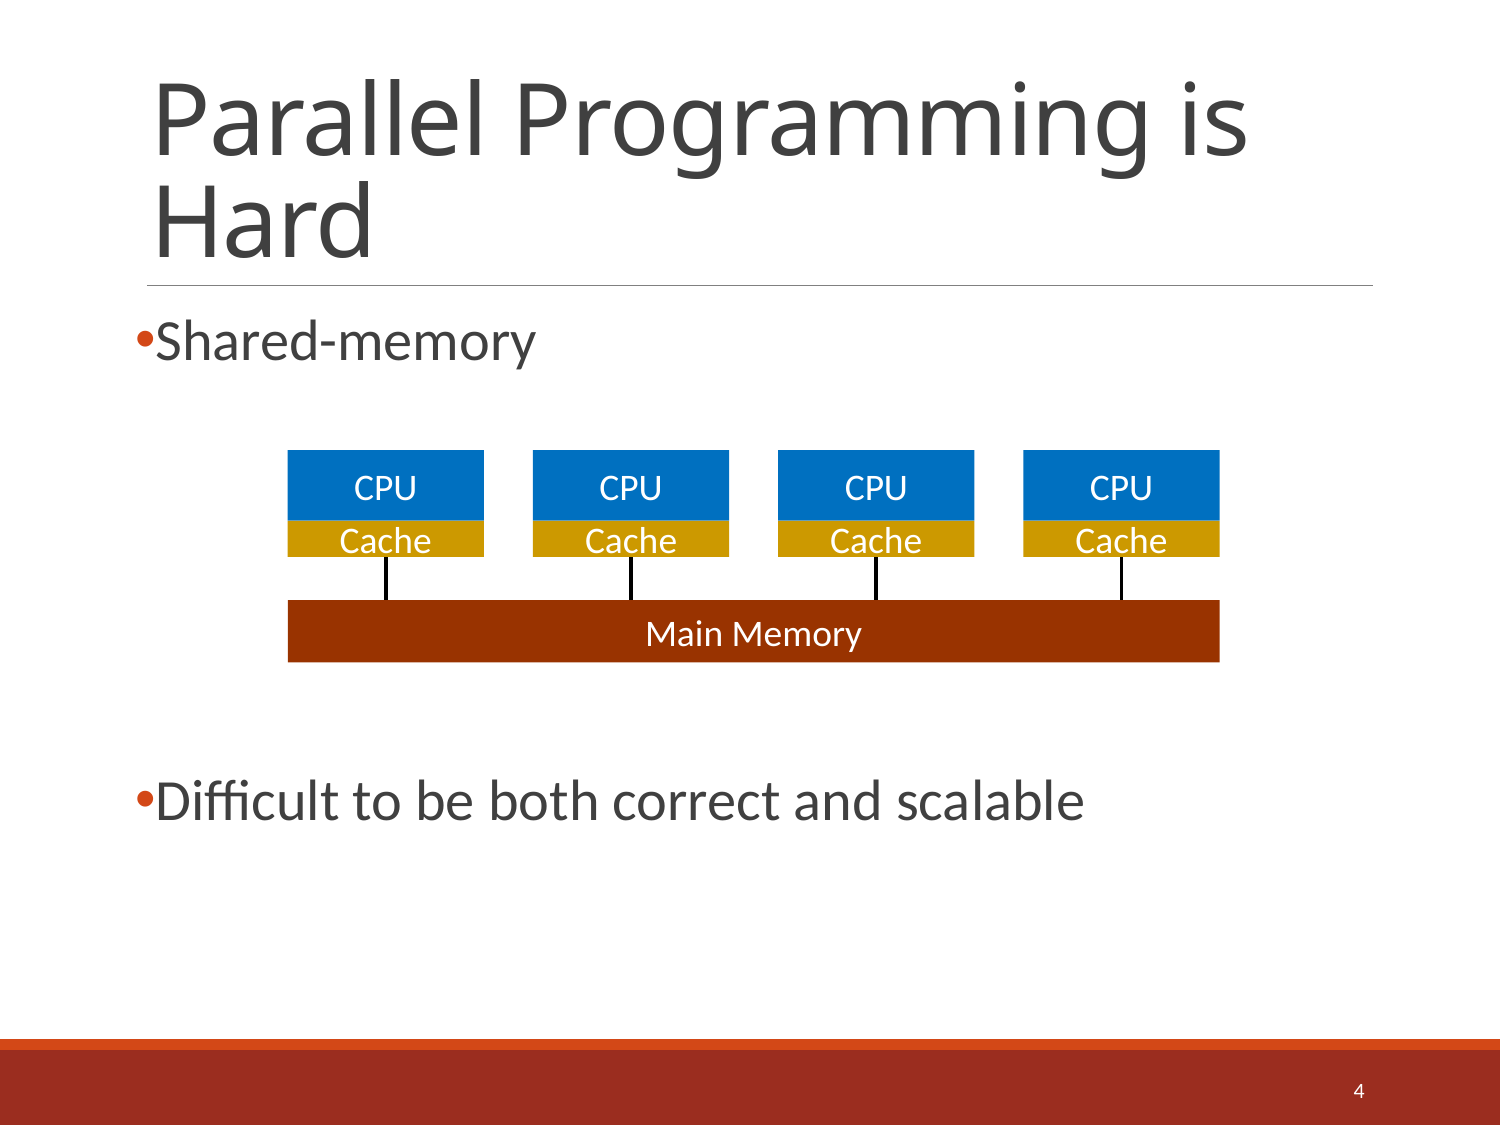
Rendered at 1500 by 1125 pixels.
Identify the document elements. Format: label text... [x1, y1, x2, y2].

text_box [287, 449, 1221, 663]
title Parallel Programming is Hard [135, 47, 1373, 285]
list Shared-memory Difficult to be both correct and scalable [135, 302, 1373, 963]
slide_number 4 [1218, 1059, 1380, 1120]
